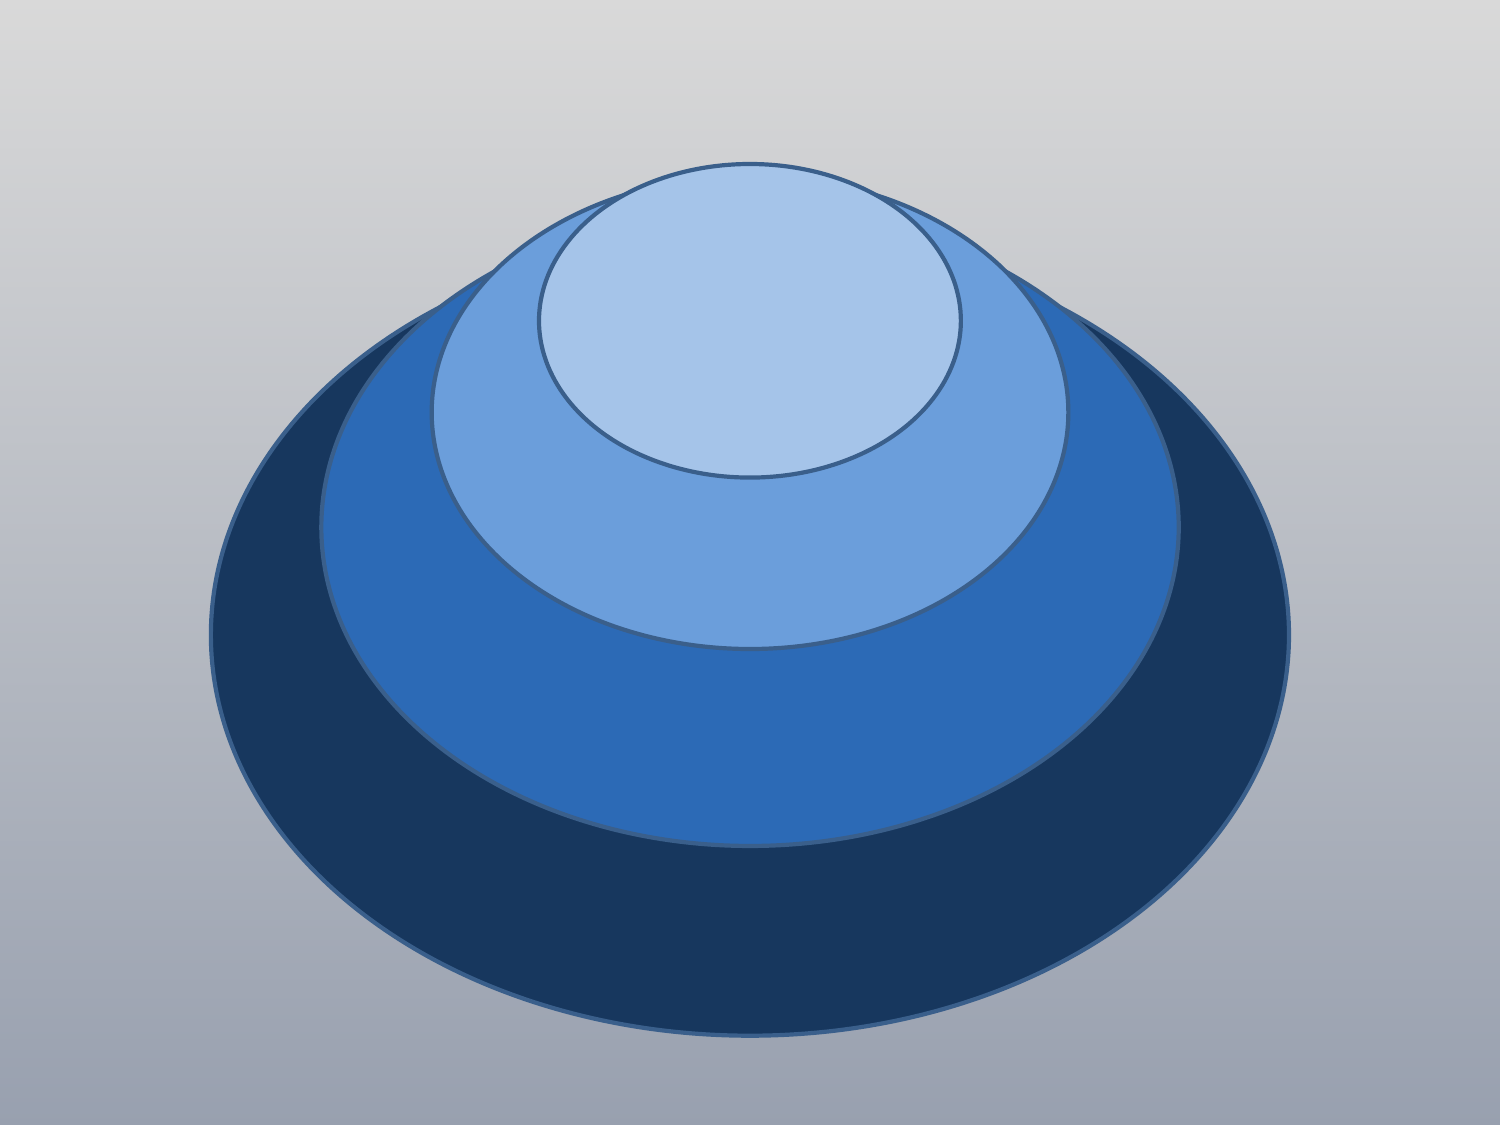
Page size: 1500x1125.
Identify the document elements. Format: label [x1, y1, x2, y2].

text_box [429, 194, 1071, 652]
text_box [319, 270, 1181, 849]
text_box [536, 161, 963, 480]
text_box [208, 306, 1292, 1038]
